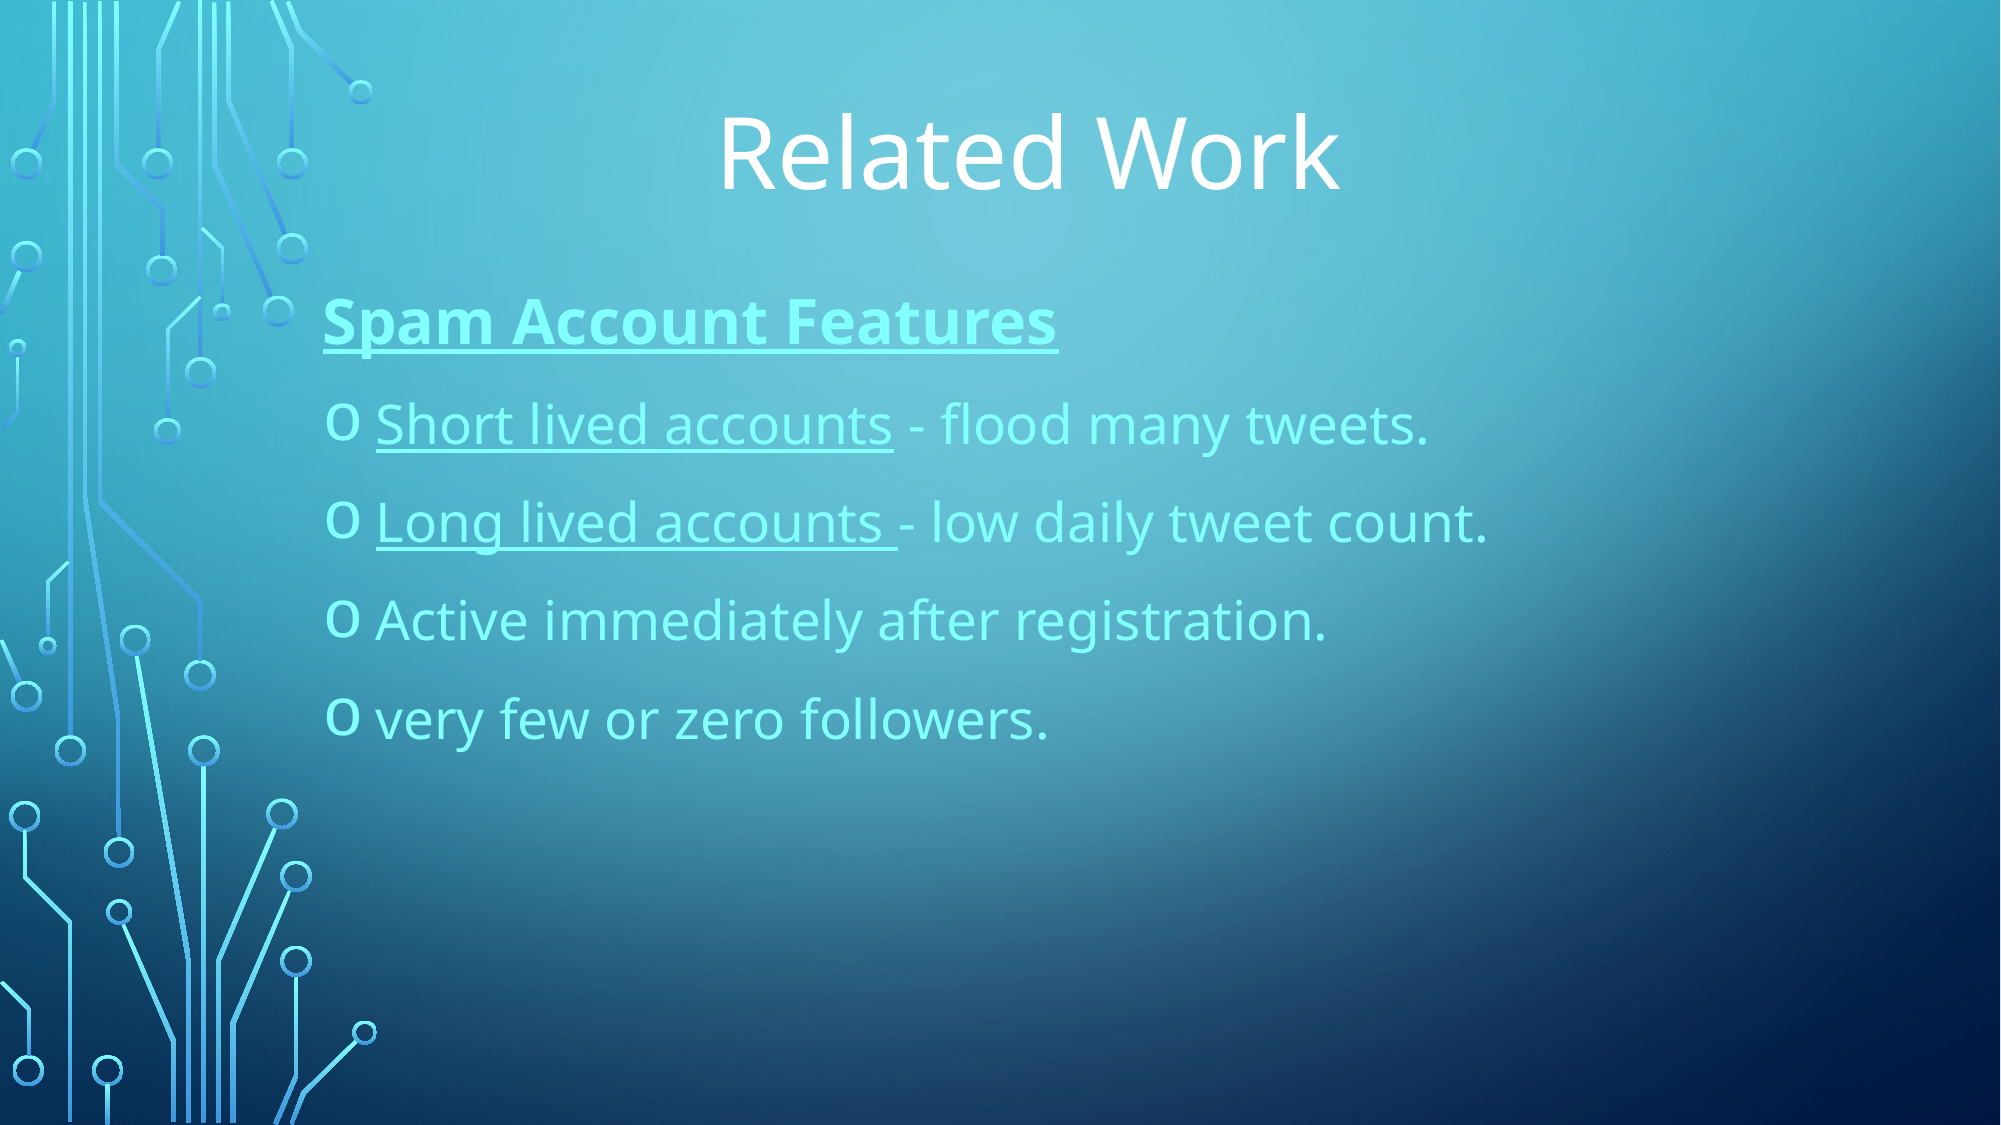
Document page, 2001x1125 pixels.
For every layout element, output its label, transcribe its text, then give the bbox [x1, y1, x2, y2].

title Related Work [307, 64, 1750, 219]
subtitle Spam Account Features Short lived accounts - flood many tweets. Long lived accounts - low daily tweet count. Active immediately after registration. very few or zero followers. [307, 259, 1750, 951]
